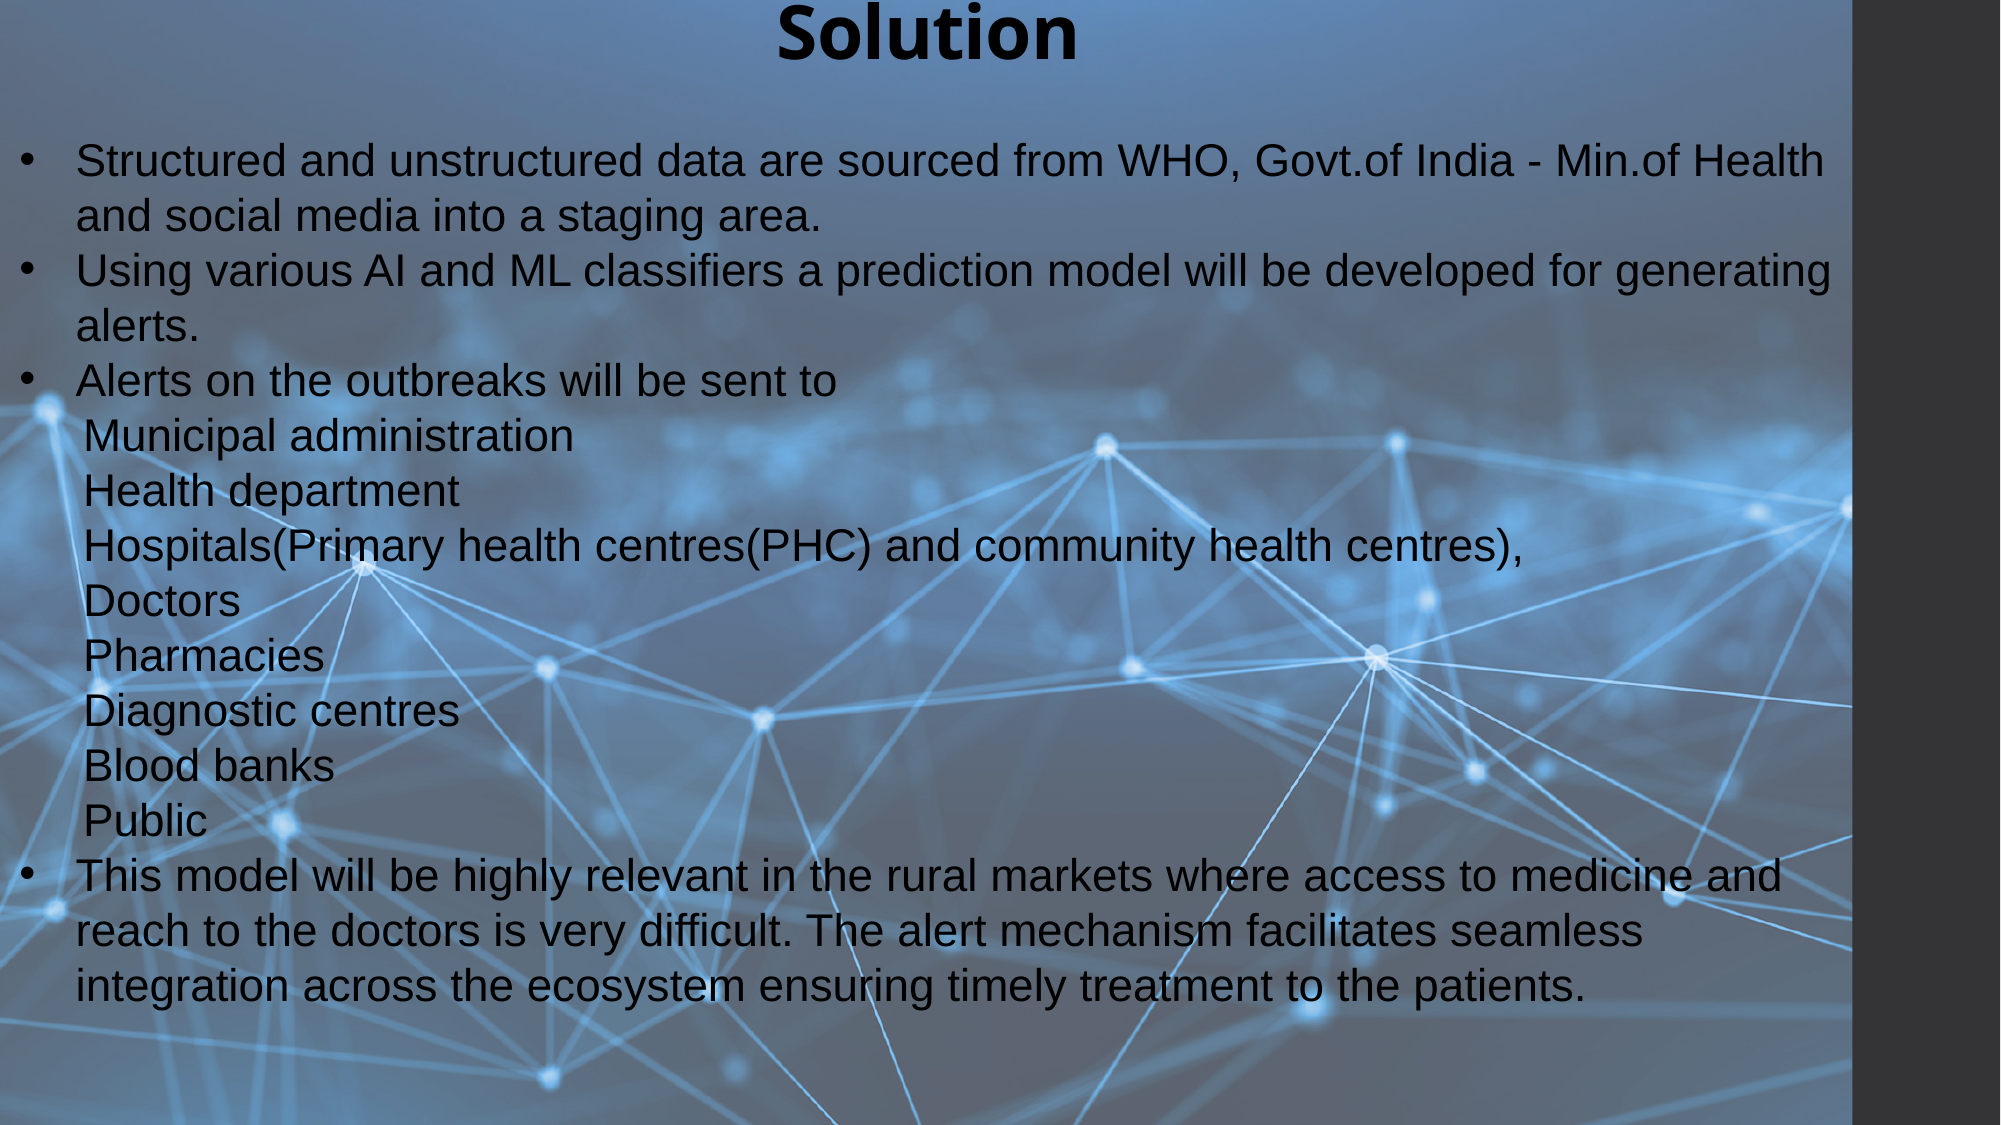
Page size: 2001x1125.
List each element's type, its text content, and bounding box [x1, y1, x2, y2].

text_box Solution Structured and unstructured data are sourced from WHO, Govt.of India - Min.of Health and social media into a staging area. Using various AI and ML classifiers a prediction model will be developed for generating alerts. Alerts on the outbreaks will be sent to Municipal administration Health department Hospitals(Primary health centres(PHC) and community health centres), Doctors Pharmacies Diagnostic centres Blood banks Public This model will be highly relevant in the rural markets where access to medicine and reach to the doctors is very difficult. The alert mechanism facilitates seamless integration across the ecosystem ensuring timely treatment to the patients. [4, 0, 1853, 1125]
